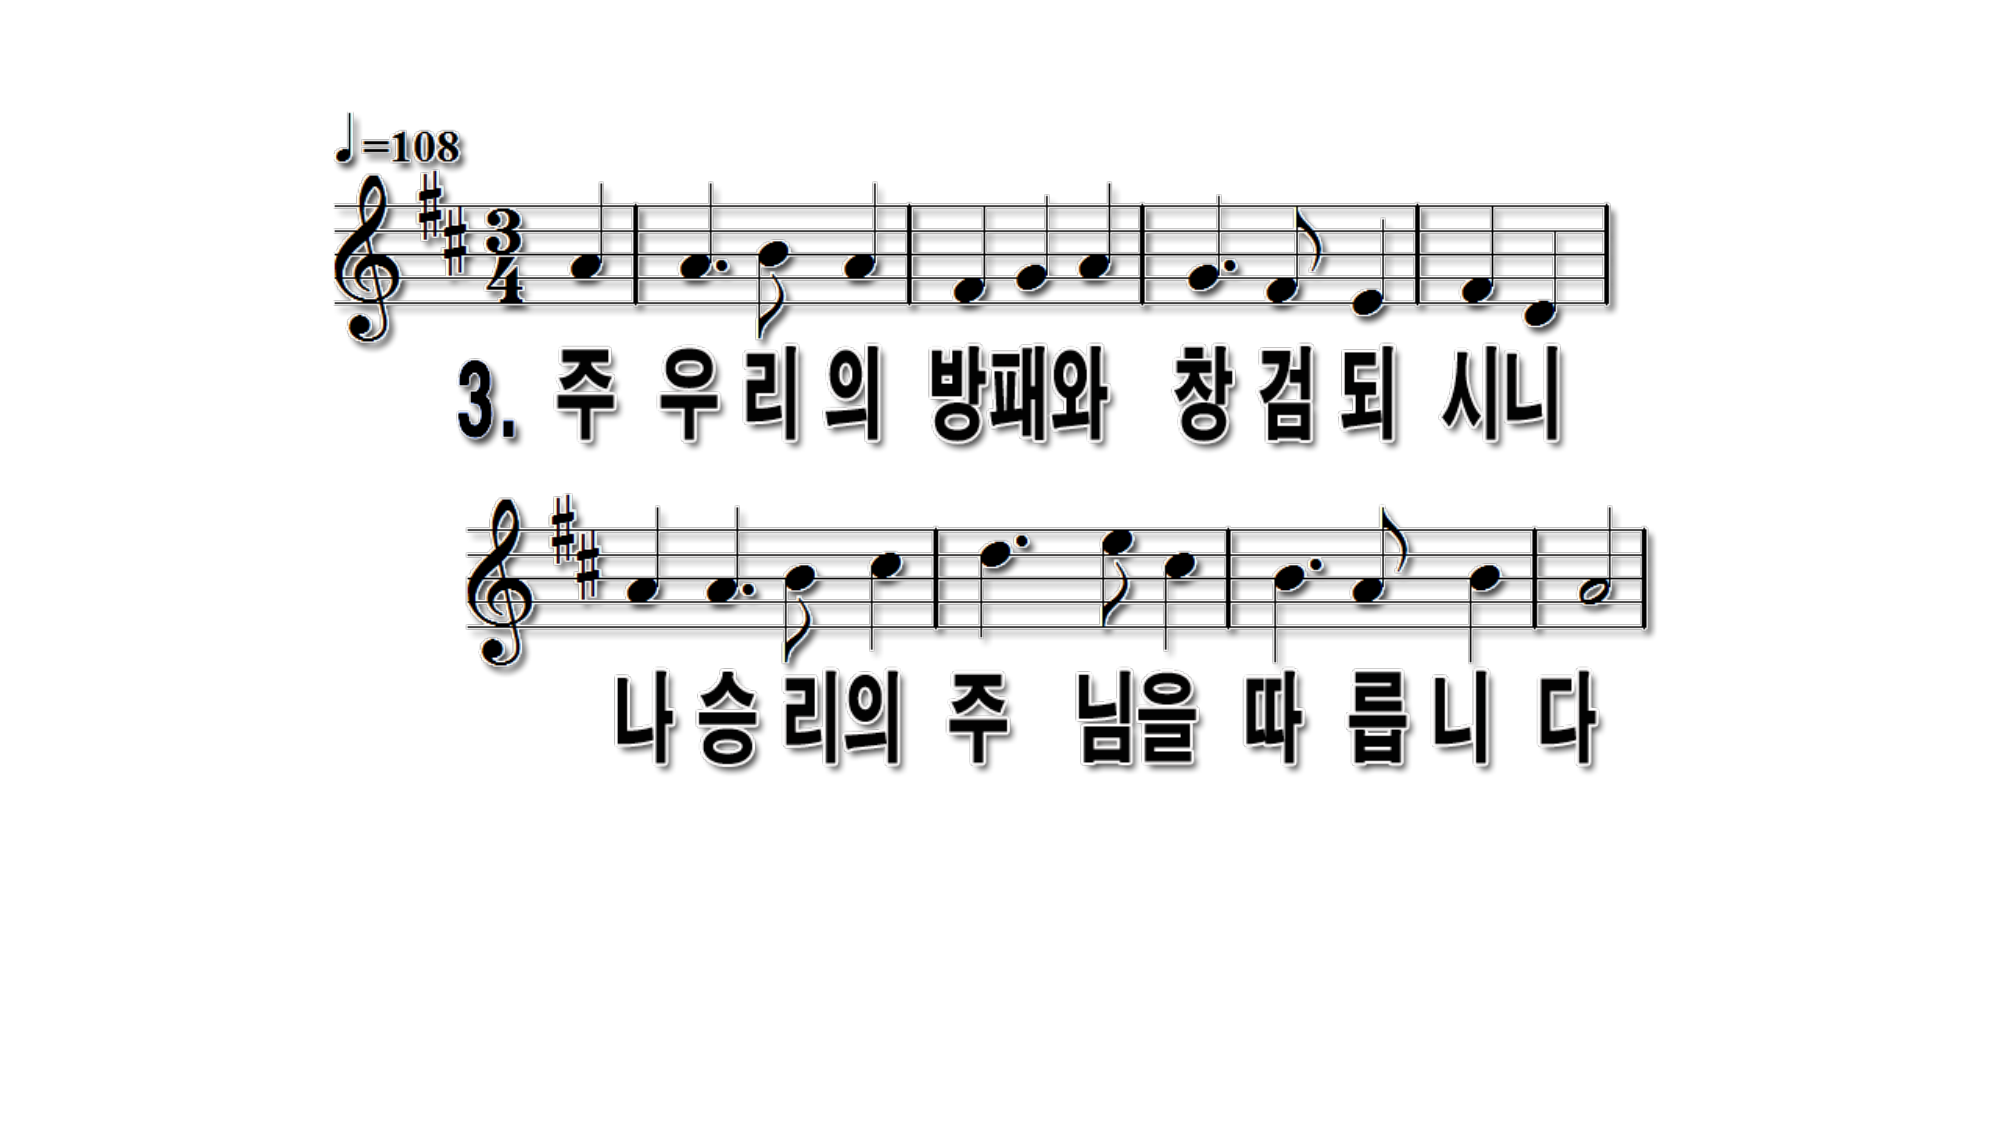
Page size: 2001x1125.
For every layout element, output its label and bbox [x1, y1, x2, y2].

picture [249, 0, 1750, 938]
